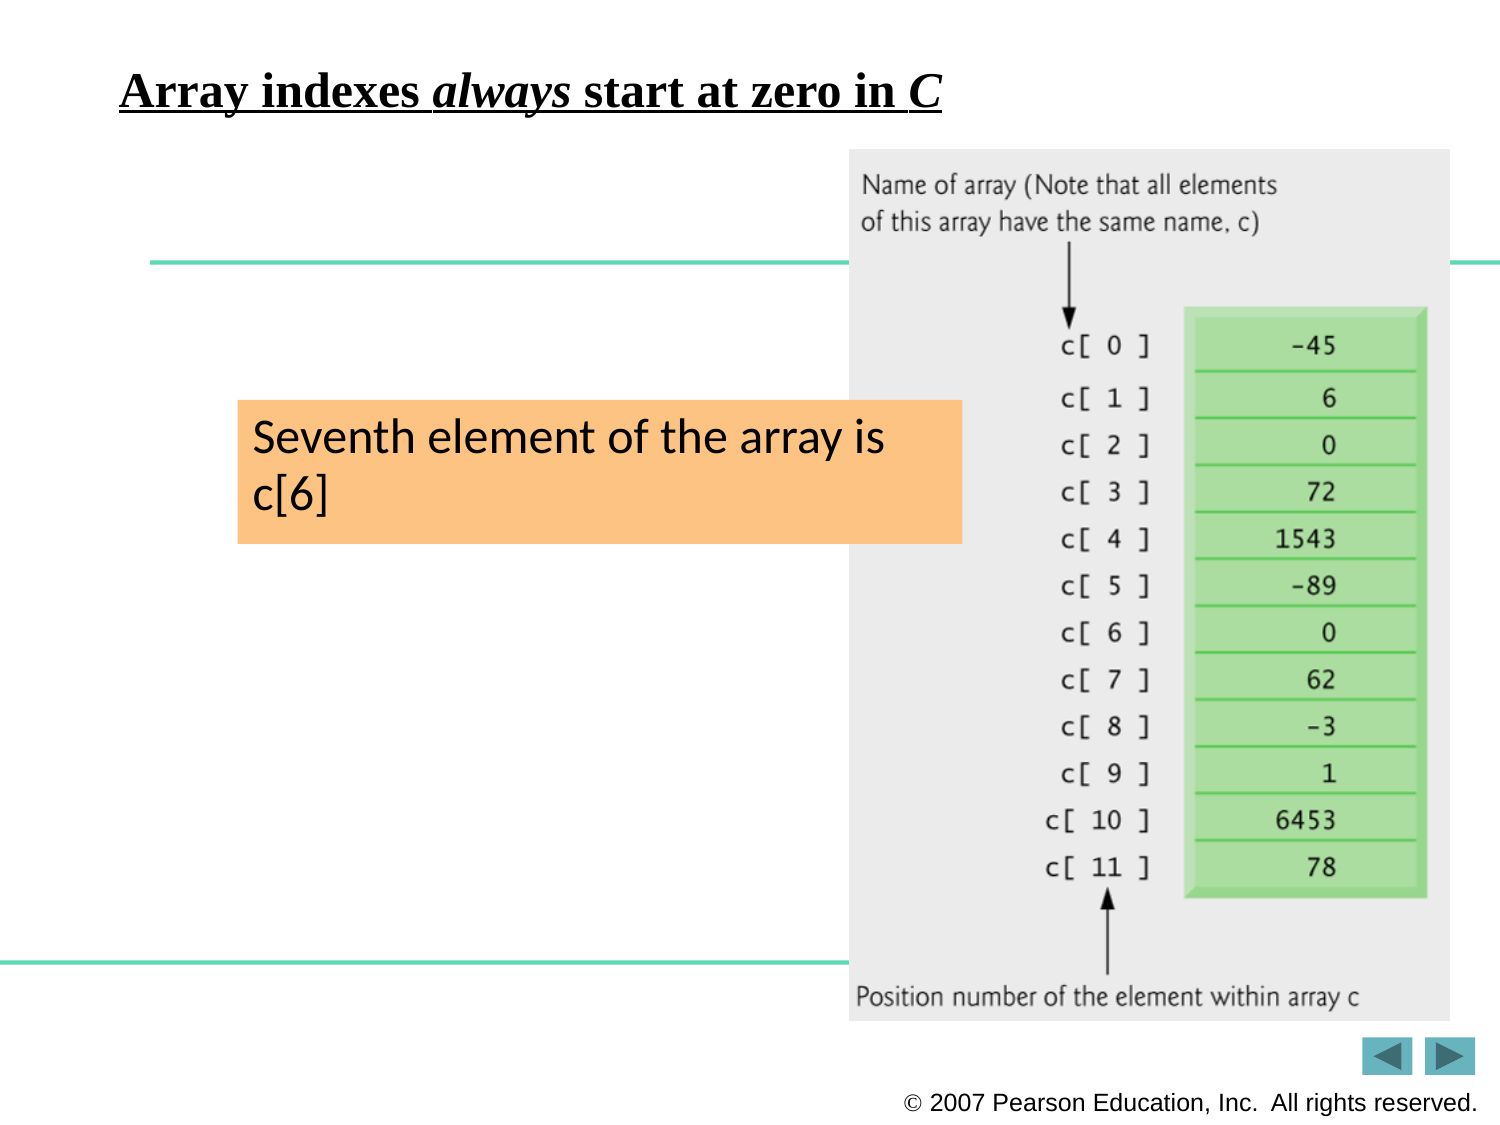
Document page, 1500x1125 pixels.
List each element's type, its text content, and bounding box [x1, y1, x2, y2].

text_box Array indexes always start at zero in C [103, 49, 957, 125]
picture [849, 149, 1450, 1021]
list Seventh element of the array is c[6] [237, 399, 849, 544]
